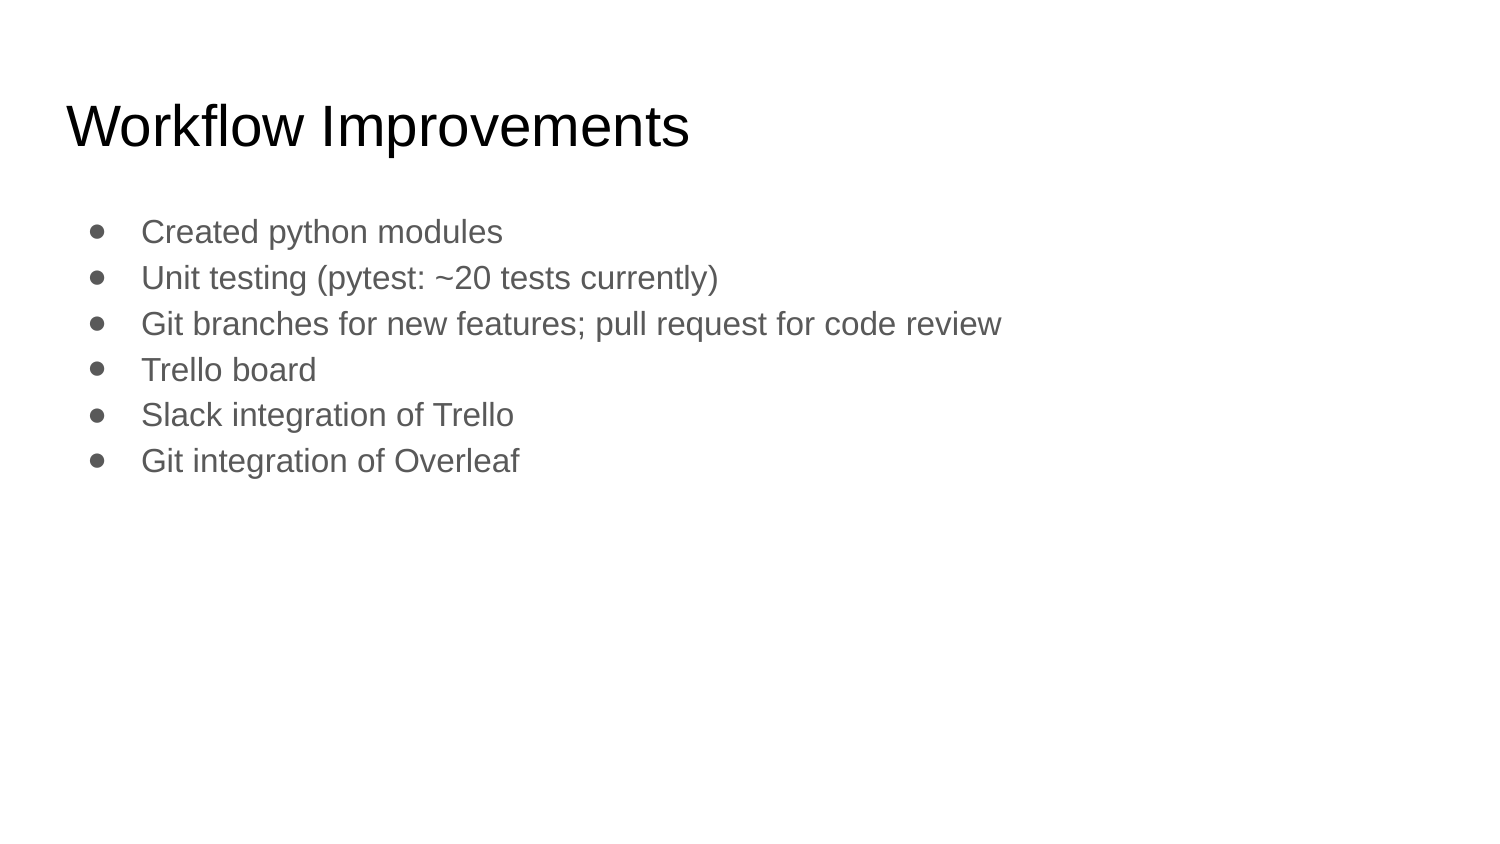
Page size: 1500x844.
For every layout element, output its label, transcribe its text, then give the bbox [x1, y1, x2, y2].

title Workflow Improvements [51, 72, 1449, 167]
list Created python modules Unit testing (pytest: ~20 tests currently) Git branches for new features; pull request for code review Trello board Slack integration of Trello Git integration of Overleaf [51, 189, 1476, 750]
